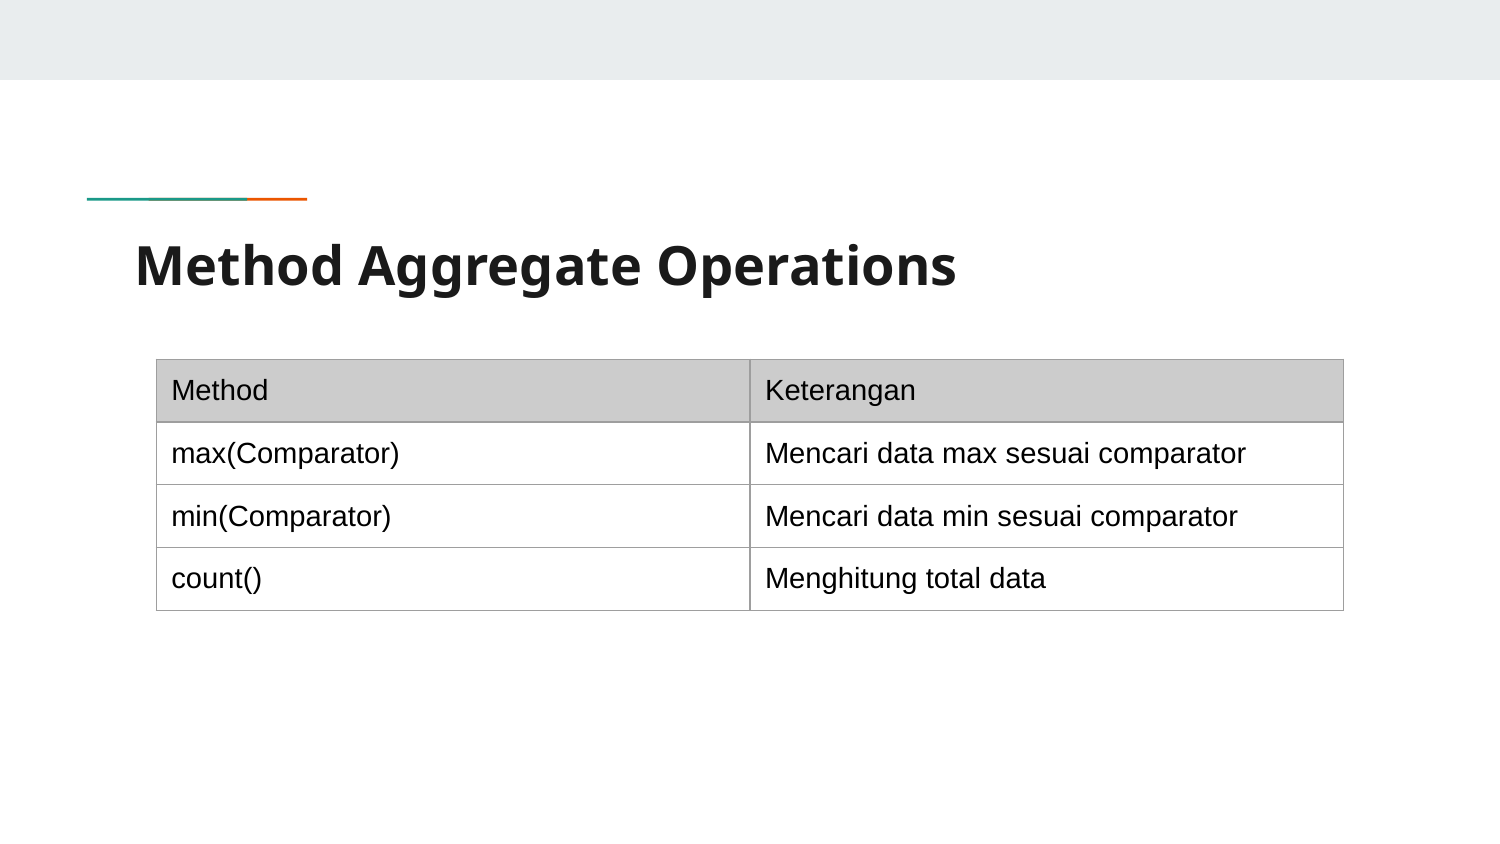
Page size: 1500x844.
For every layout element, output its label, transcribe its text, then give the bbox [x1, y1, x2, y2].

title Method Aggregate Operations [119, 216, 1381, 305]
table_header Keterangan [751, 360, 1343, 421]
table_cell max(Comparator) [157, 423, 749, 484]
table_cell min(Comparator) [157, 485, 749, 547]
table_cell Menghitung total data [751, 548, 1343, 610]
table_cell Mencari data max sesuai comparator [751, 423, 1343, 484]
table_cell count() [157, 548, 749, 610]
table_header Method [157, 360, 749, 421]
table_cell Mencari data min sesuai comparator [751, 485, 1343, 547]
